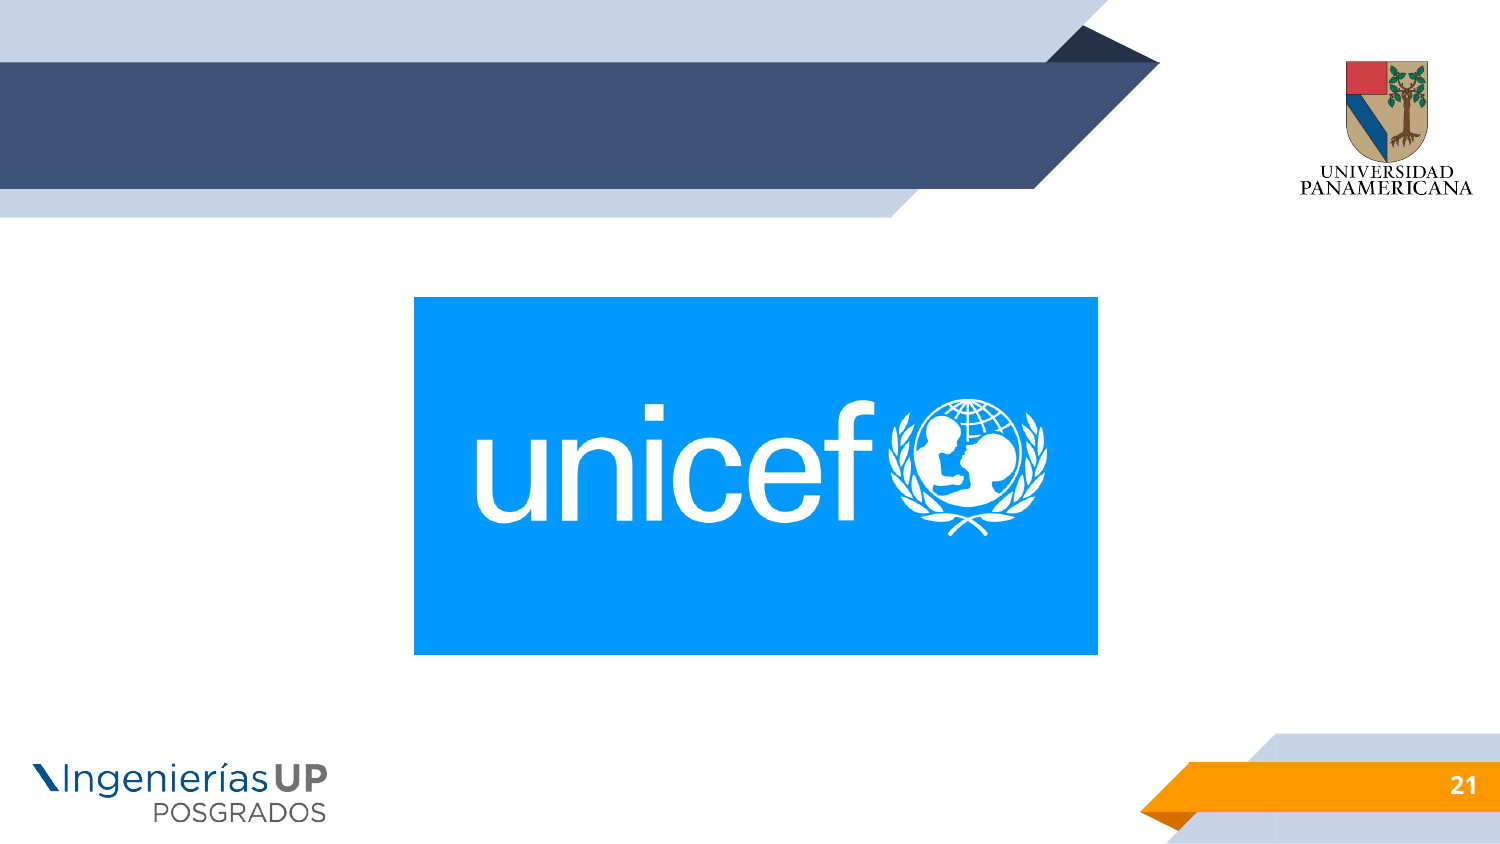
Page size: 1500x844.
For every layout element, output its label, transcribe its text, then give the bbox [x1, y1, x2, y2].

picture [1286, 44, 1490, 210]
slide_number 21 [1249, 760, 1494, 813]
picture [15, 737, 344, 844]
picture [413, 297, 1098, 655]
